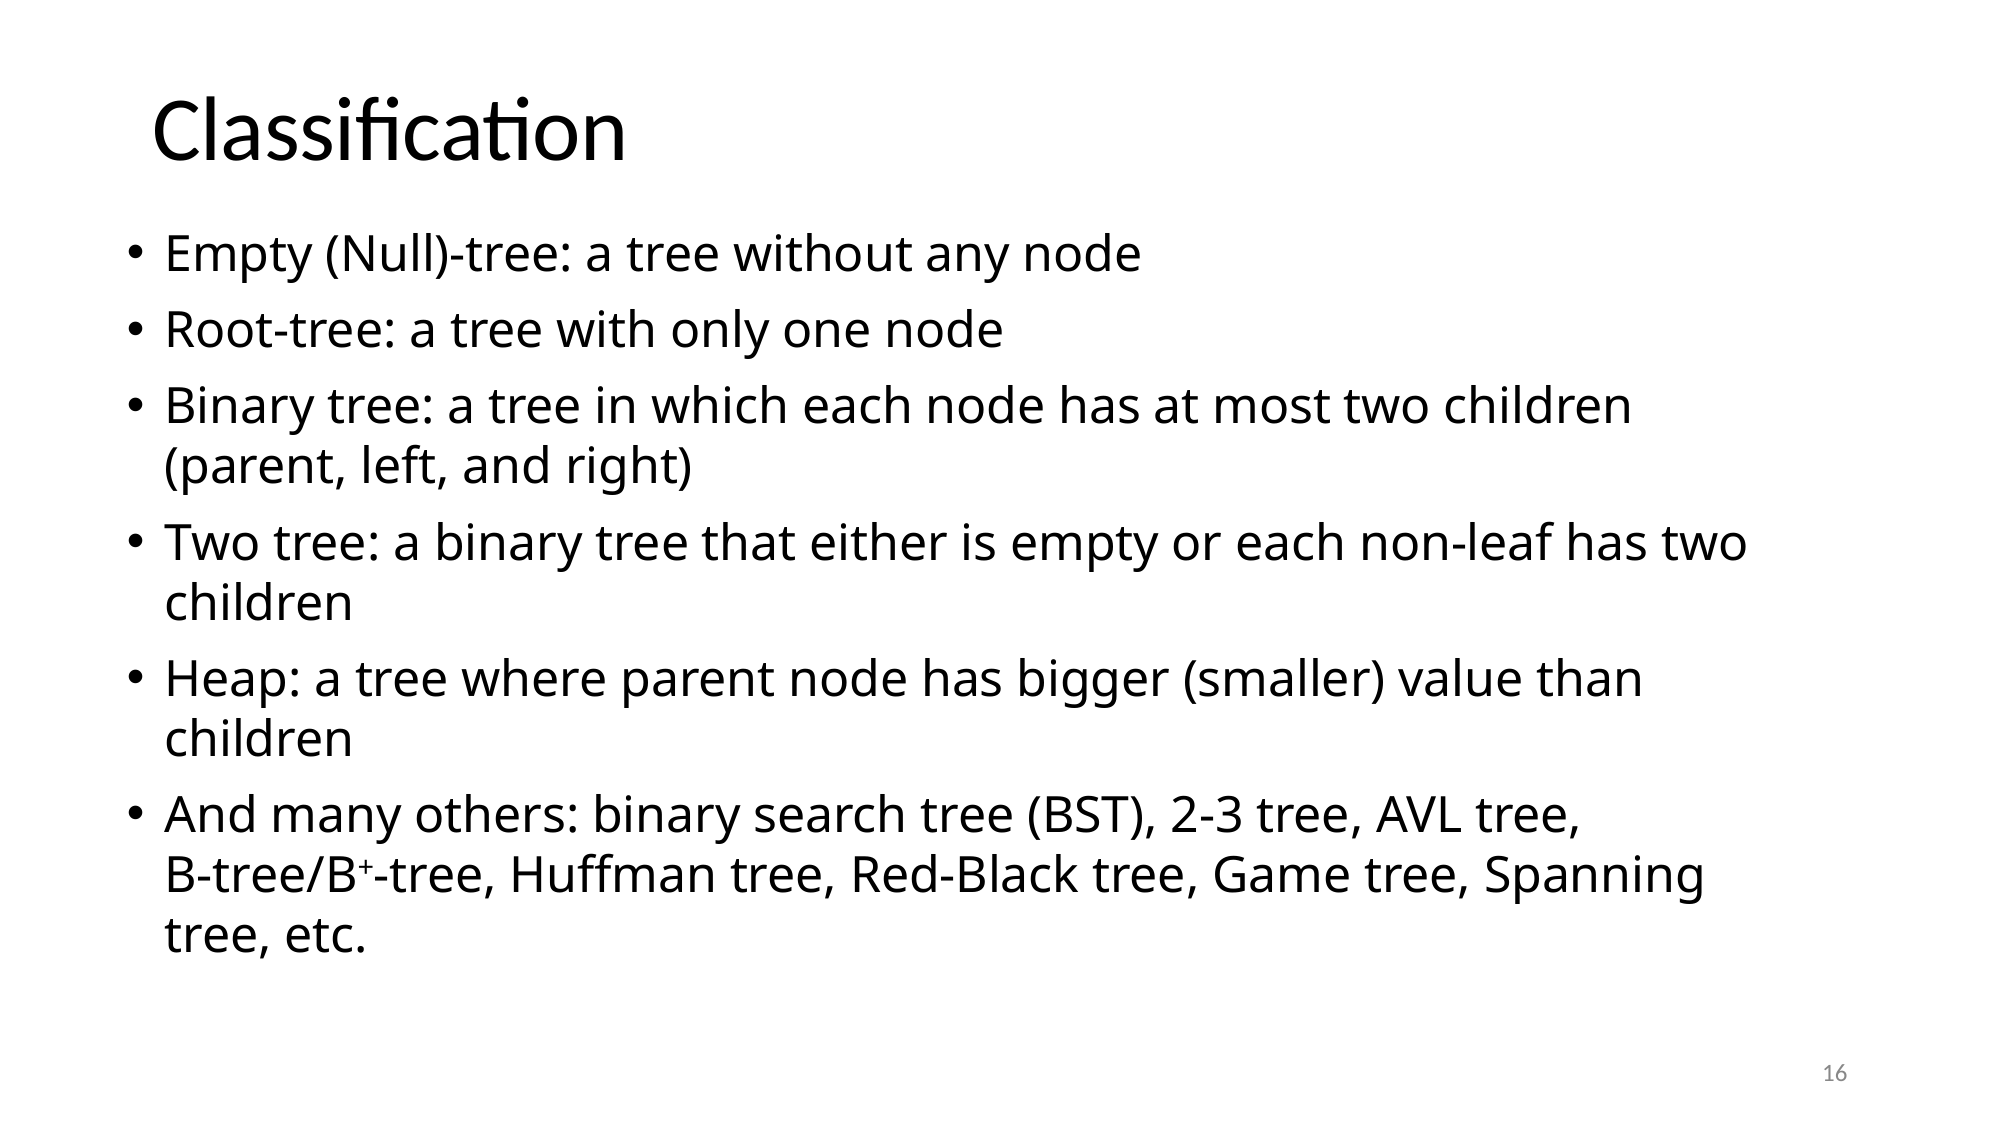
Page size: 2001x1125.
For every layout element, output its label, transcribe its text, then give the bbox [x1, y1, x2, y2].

title Classification [150, 66, 1100, 205]
slide_number 16 [1817, 1060, 1852, 1125]
text_box Empty (Null)-tree: a tree without any node Root-tree: a tree with only one node Binary tree: a tree in which each node has at most two children (parent, left, and right) Two tree: a binary tree that either is empty or each non-leaf has two children Heap: a tree where parent node has bigger (smaller) value than children And many others: binary search tree (BST), 2-3 tree, AVL tree, B-tree/B+-tree, Huffman tree, Red-Black tree, Game tree, Spanning tree, etc. [125, 205, 1818, 962]
